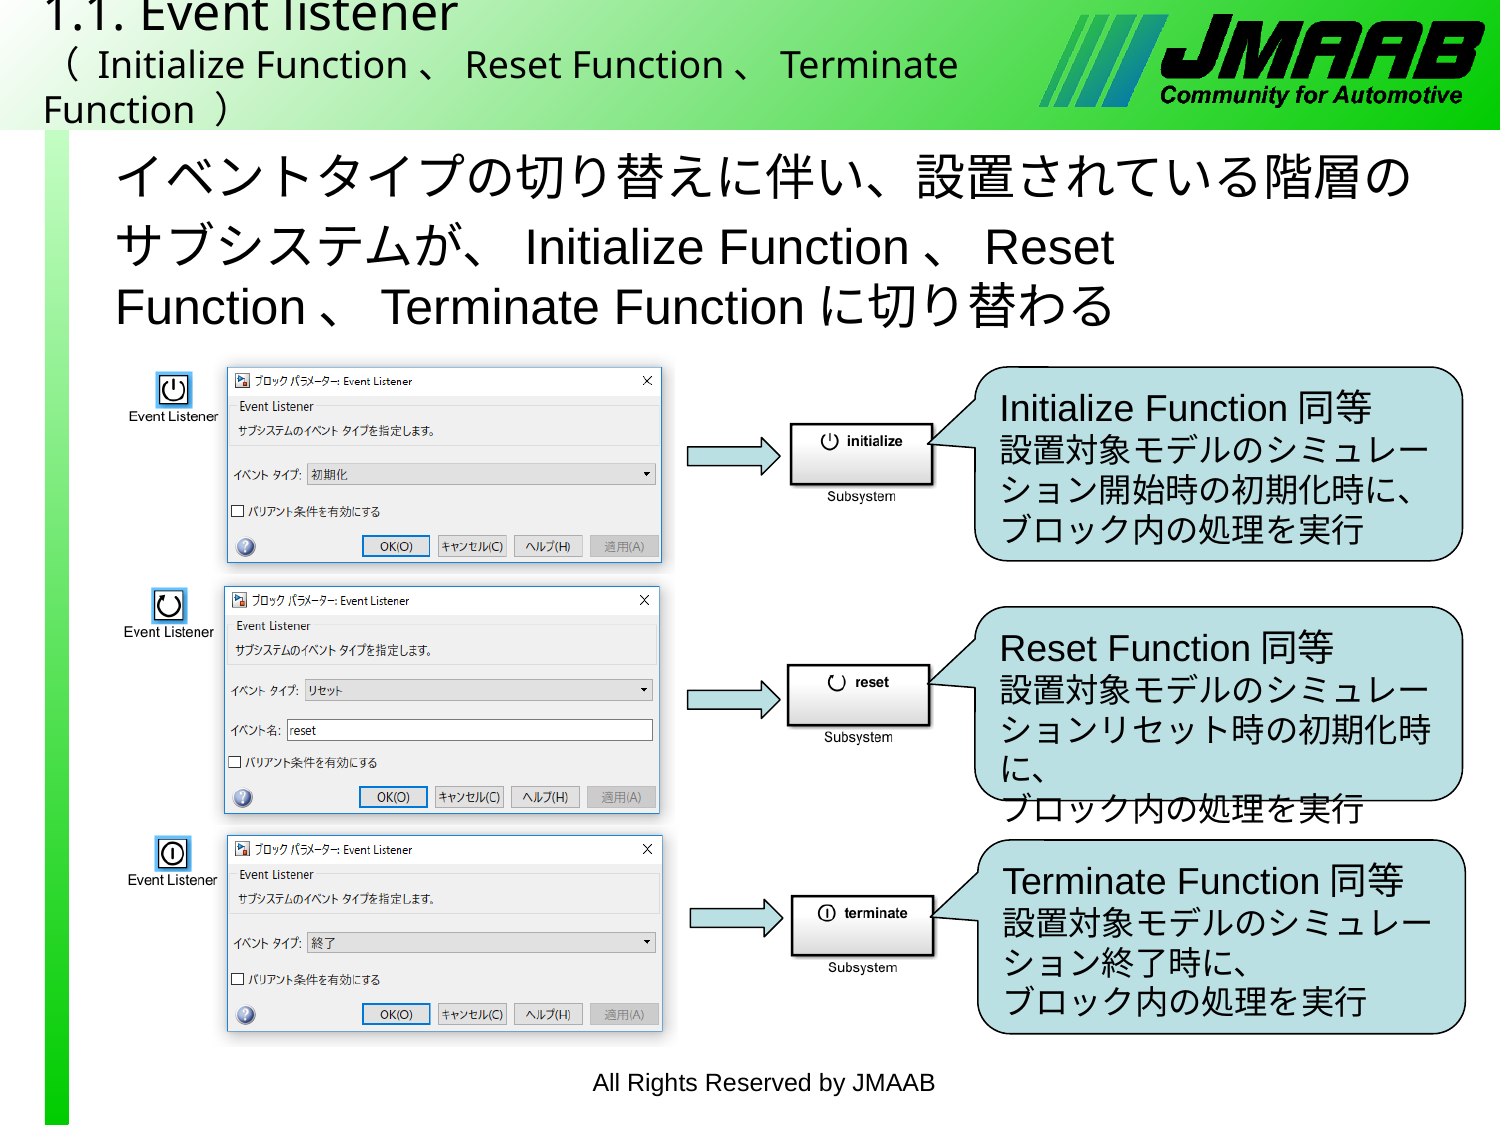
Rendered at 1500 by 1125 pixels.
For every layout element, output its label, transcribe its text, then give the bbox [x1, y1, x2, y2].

title 1.1. Event listener （ Initialize Function、Reset Function、Terminate Function ） [27, 21, 1057, 91]
list イベントタイプの切り替えに伴い、設置されている階層の サブシステムが、Initialize Function、Reset Function、Terminate Functionに切り替わる [99, 137, 1450, 350]
picture [784, 888, 944, 983]
text_box [690, 899, 779, 937]
picture [782, 415, 943, 513]
picture [1036, 11, 1486, 109]
picture [779, 657, 939, 750]
text_box [687, 680, 774, 719]
text_box Reset Function同等 設置対象モデルのシミュレーションリセット時の初期化時に、 ブロック内の処理を実行 [944, 606, 1463, 801]
text_box Terminate Function同等 設置対象モデルのシミュレーション終了時に、 ブロック内の処理を実行 [948, 839, 1466, 1034]
picture [121, 352, 678, 1047]
text_box Initialize Function同等 設置対象モデルのシミュレーション開始時の初期化時に、 ブロック内の処理を実行 [948, 366, 1463, 561]
text_box [687, 437, 777, 475]
